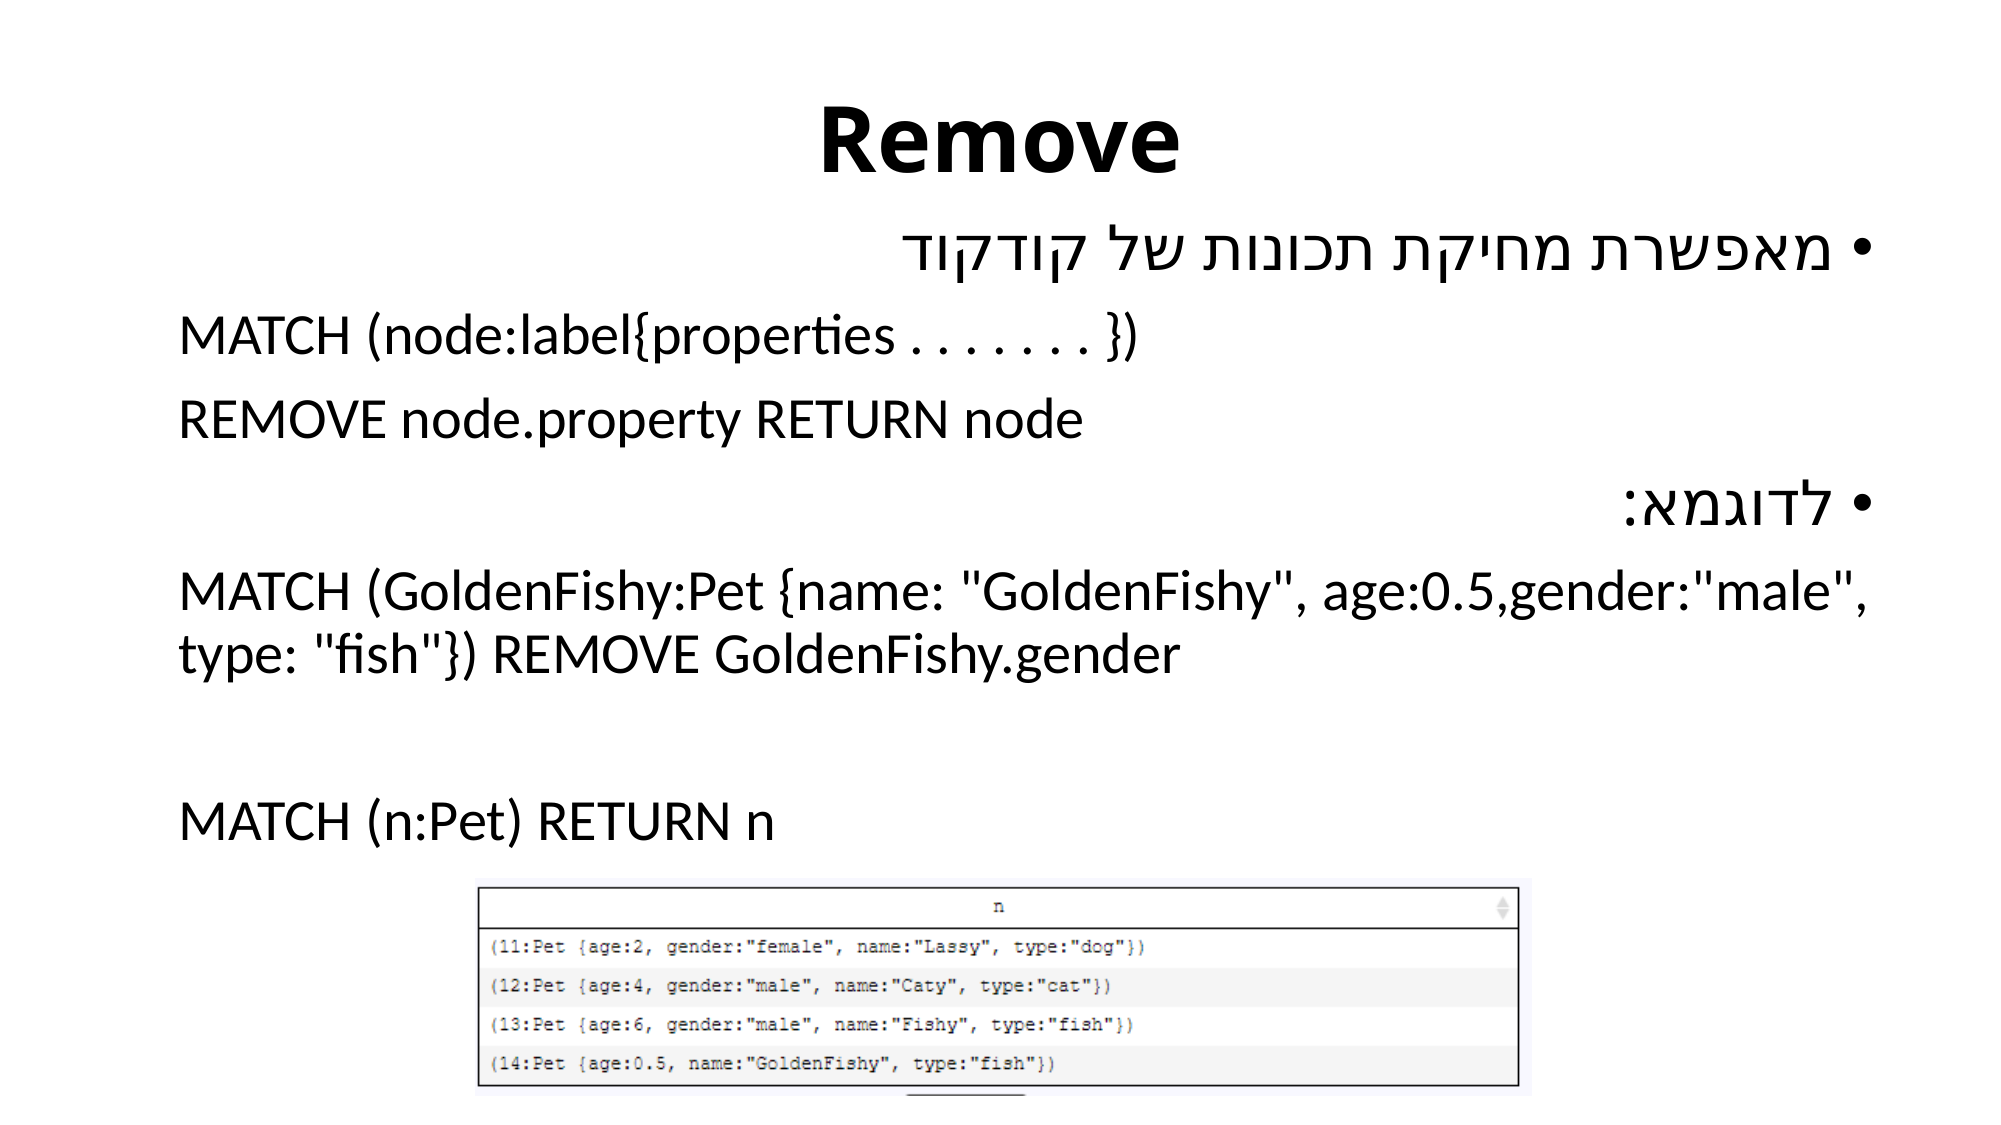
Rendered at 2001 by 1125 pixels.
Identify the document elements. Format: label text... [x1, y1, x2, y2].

title Remove [137, 33, 1863, 252]
list מאפשרת מחיקת תכונות של קודקוד MATCH (node:label{properties . . . . . . . }) REMOVE node.property RETURN node לדוגמא: MATCH (GoldenFishy:Pet {name: "GoldenFishy", age:0.5,gender:"male", type: "fish"}) REMOVE GoldenFishy.gender MATCH (n:Pet) RETURN n [163, 208, 1889, 1016]
picture [475, 878, 1532, 1096]
